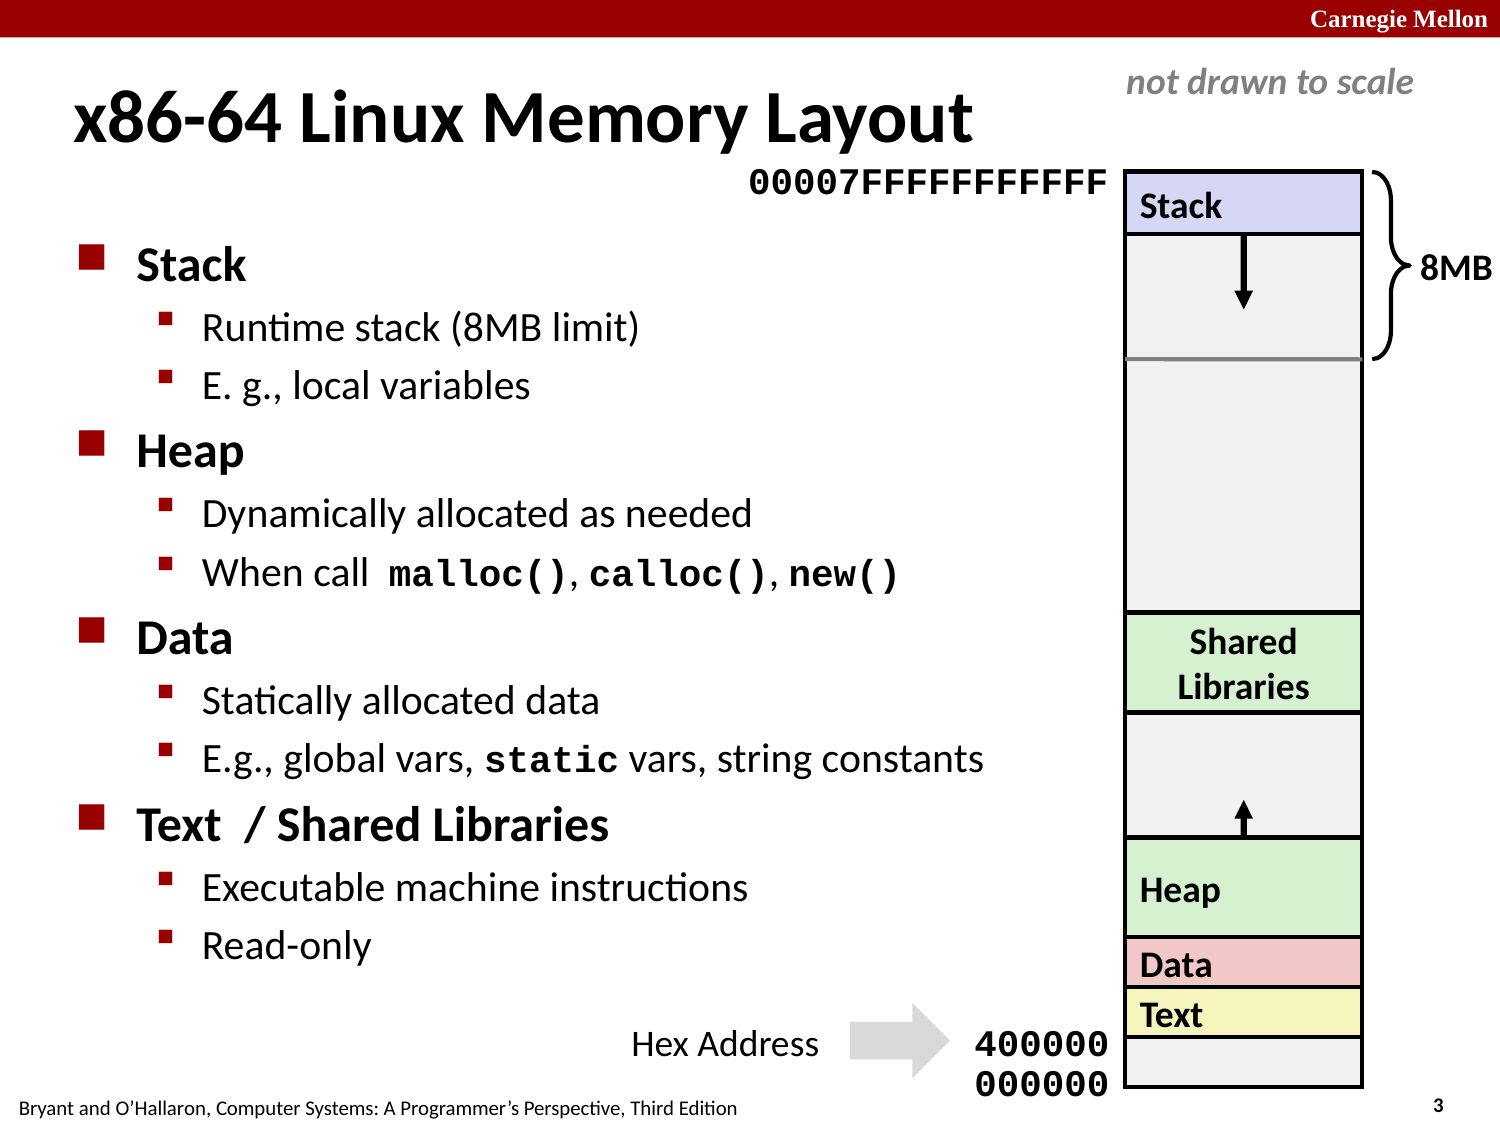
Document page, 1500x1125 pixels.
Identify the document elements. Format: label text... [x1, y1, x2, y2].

text_box Shared Libraries [1124, 612, 1363, 713]
text_box Data [1124, 937, 1363, 988]
text_box [1124, 1038, 1363, 1087]
text_box 000000 [959, 1072, 1124, 1112]
text_box Stack [1124, 171, 1363, 235]
text_box not drawn to scale [1111, 49, 1430, 110]
text_box [1124, 713, 1363, 837]
text_box [1237, 234, 1250, 310]
title x86-64 Linux Memory Layout [58, 49, 1305, 176]
text_box 8MB [1405, 235, 1500, 296]
text_box [1124, 364, 1363, 612]
text_box Text [1124, 988, 1363, 1038]
text_box [1237, 799, 1250, 838]
text_box 00007FFFFFFFFFFF [733, 149, 1123, 210]
text_box Hex Address [484, 1012, 834, 1072]
list Stack Runtime stack (8MB limit) E. g., local variables Heap Dynamically allocated as needed When call malloc(), calloc(), new() Data Statically allocated data E.g., global vars, static vars, string constants Text / Shared Libraries Executable machine instructions Read-only [64, 223, 1124, 1040]
text_box 400000 [959, 1012, 1124, 1072]
text_box Heap [1124, 837, 1363, 937]
text_box [1372, 171, 1405, 360]
text_box [1124, 235, 1363, 358]
text_box [849, 1003, 950, 1079]
